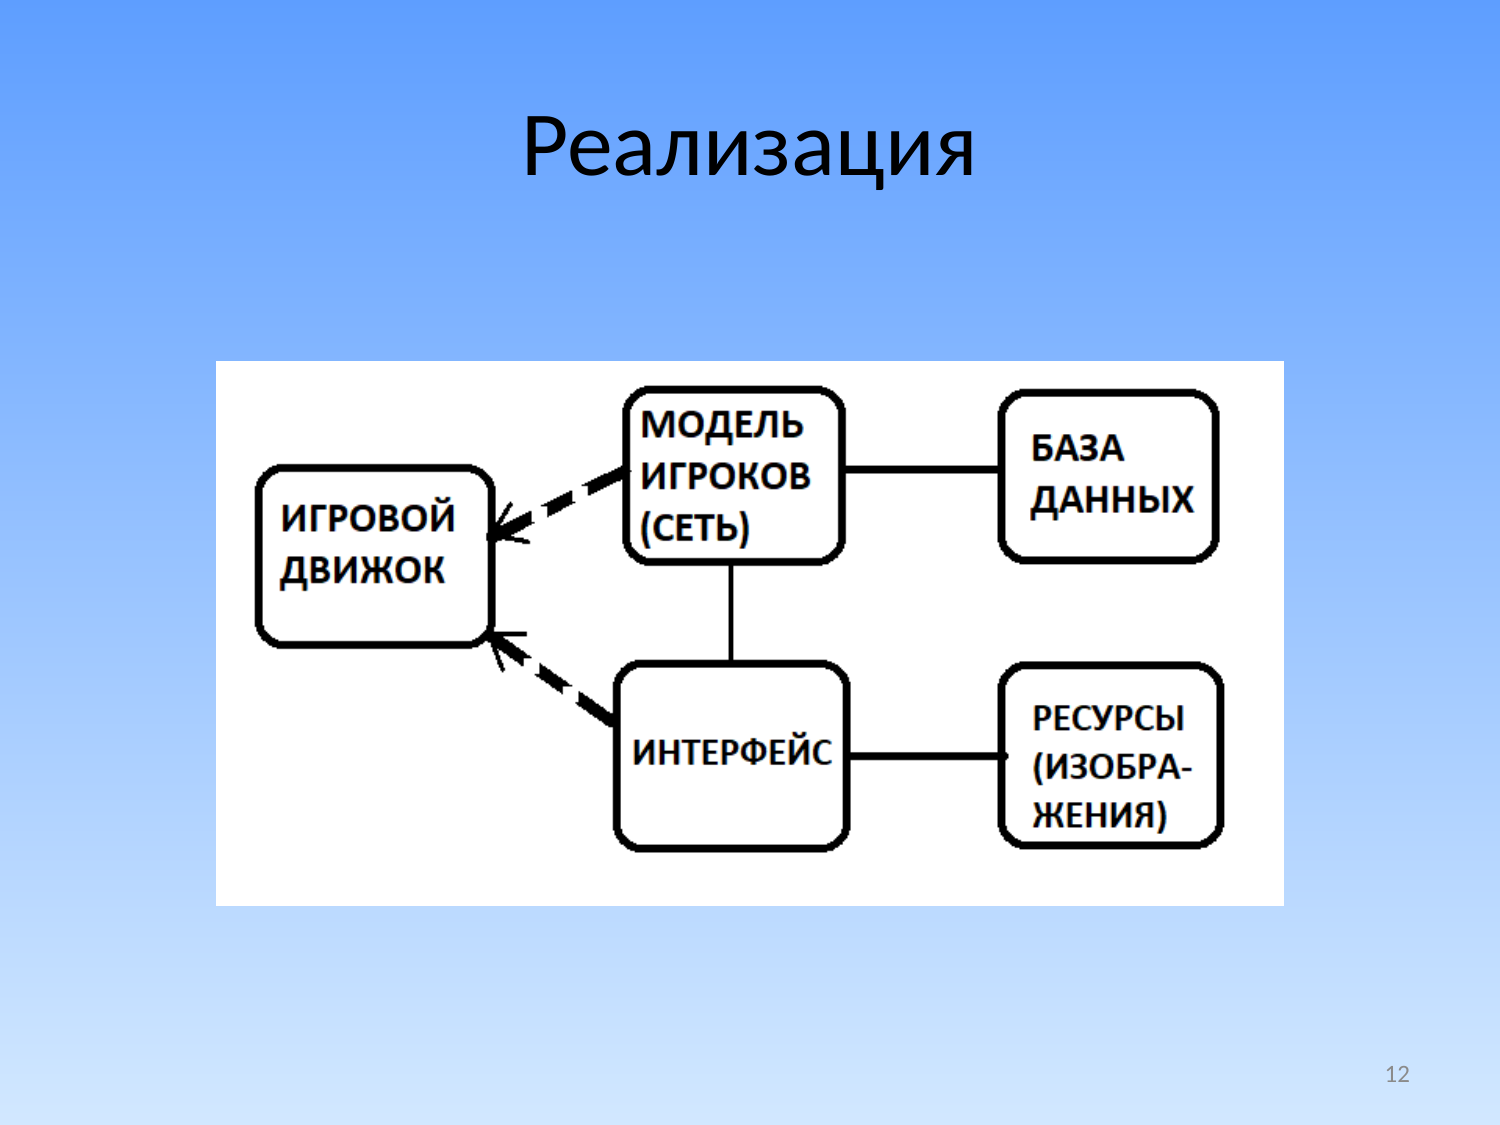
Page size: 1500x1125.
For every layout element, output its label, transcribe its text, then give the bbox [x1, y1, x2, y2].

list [215, 361, 1284, 906]
title Реализация [75, 45, 1425, 233]
slide_number 12 [1074, 1042, 1425, 1103]
